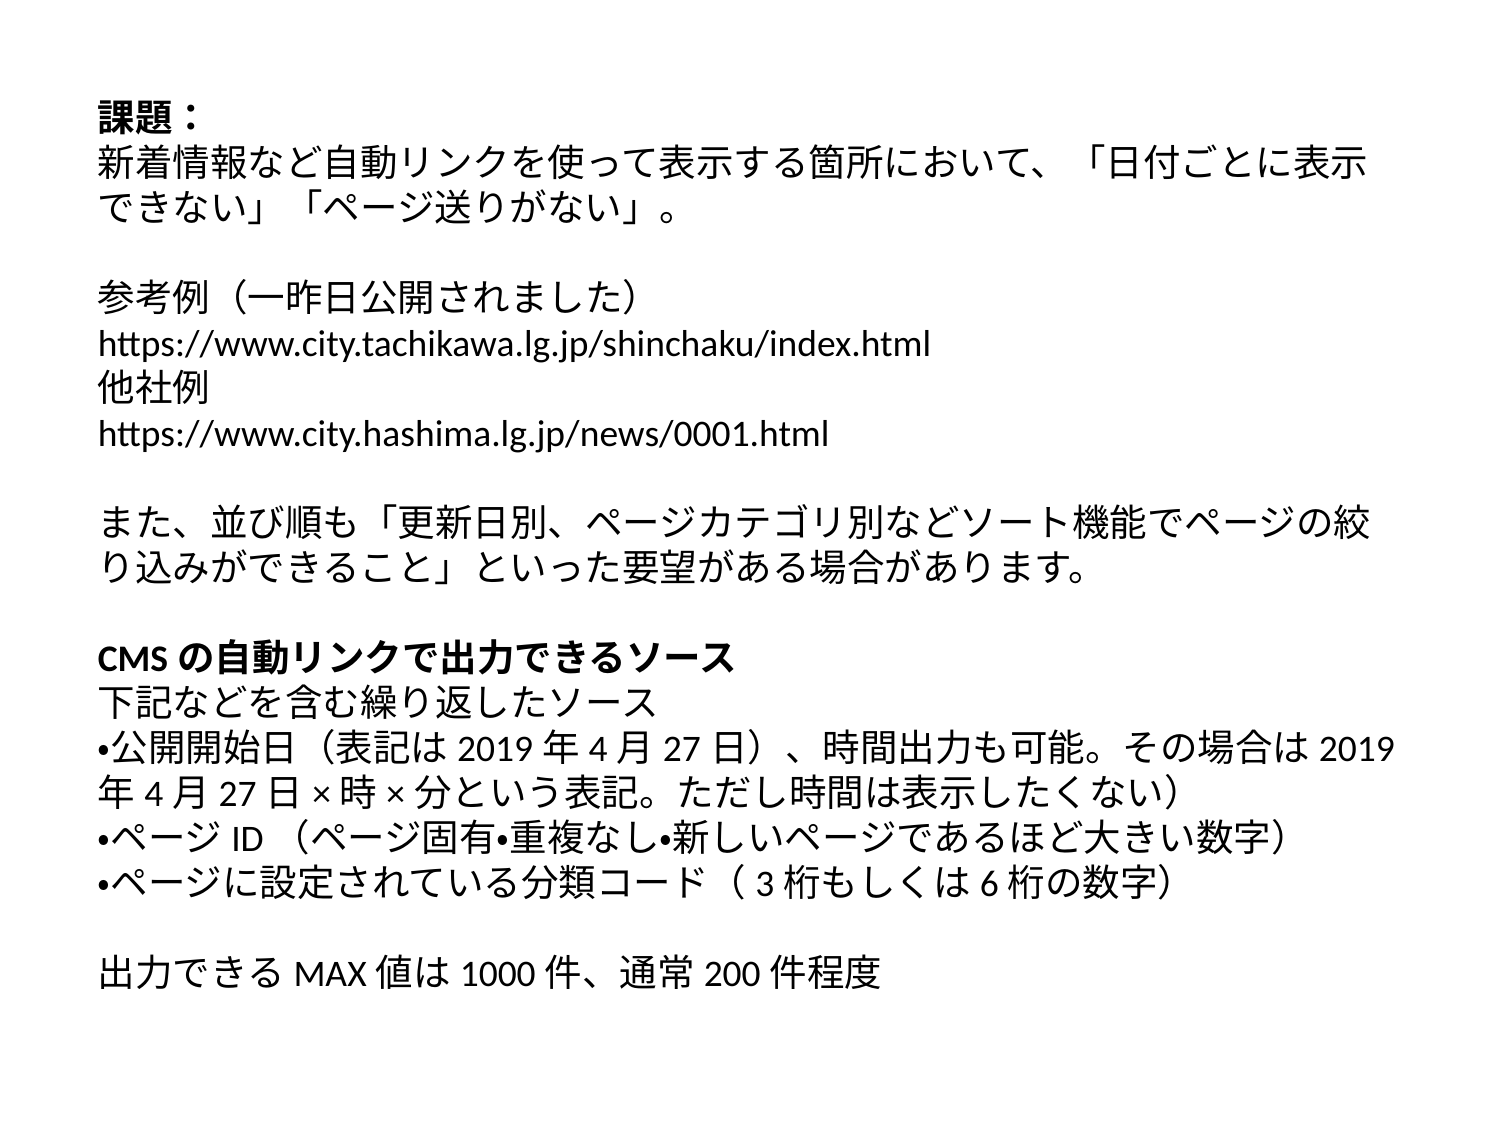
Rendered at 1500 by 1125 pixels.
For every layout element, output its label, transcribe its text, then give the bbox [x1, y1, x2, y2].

text_box 課題： 新着情報など自動リンクを使って表示する箇所において、「日付ごとに表示できない」「ページ送りがない」。 参考例（一昨日公開されました） https://www.city.tachikawa.lg.jp/shinchaku/index.html 他社例 https://www.city.hashima.lg.jp/news/0001.html また、並び順も「更新日別、ページカテゴリ別などソート機能でページの絞り込みができること」といった要望がある場合があります。 CMSの自動リンクで出力できるソース 下記などを含む繰り返したソース ・公開開始日（表記は2019年4月27日）、時間出力も可能。その場合は2019年4月27日×時×分という表記。ただし時間は表示したくない） ・ページID（ページ固有・重複なし・新しいページであるほど大きい数字） ・ページに設定されている分類コード（3桁もしくは6桁の数字） 出力できるMAX値は1000件、通常200件程度 [83, 86, 1416, 1001]
